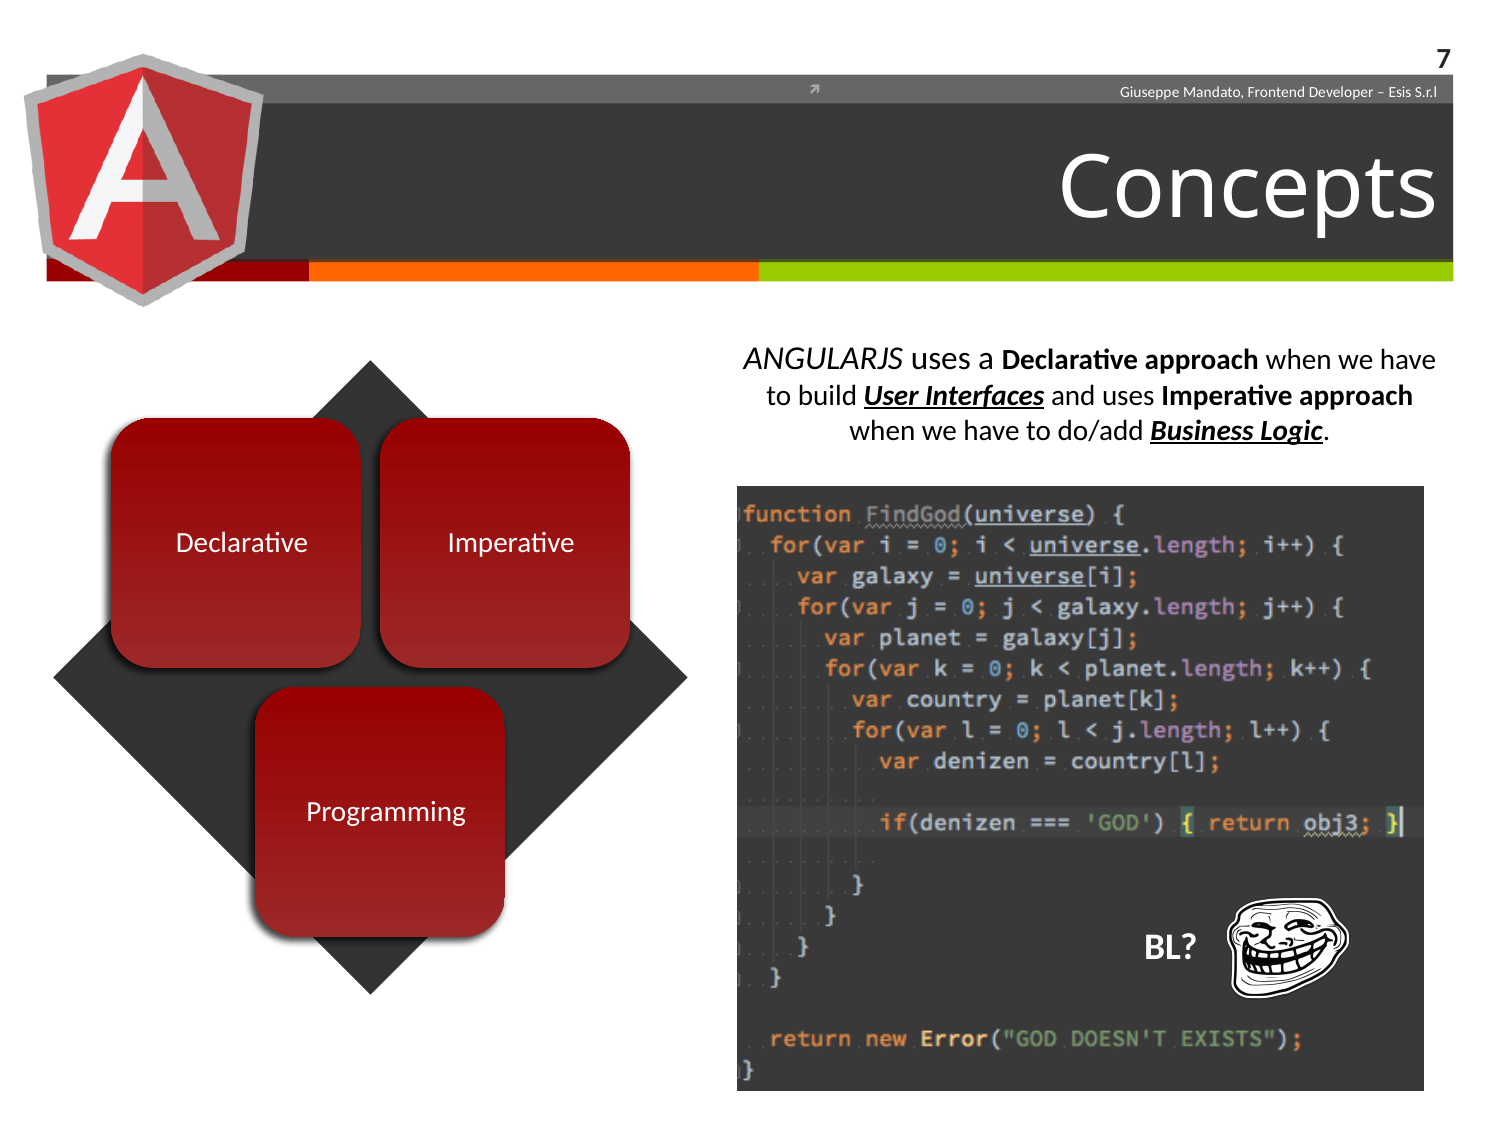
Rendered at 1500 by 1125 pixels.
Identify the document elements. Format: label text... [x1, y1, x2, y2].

title Concepts [403, 103, 1454, 263]
picture [737, 486, 1424, 1091]
slide_number 7 [1362, 27, 1466, 87]
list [49, 349, 692, 1006]
picture [0, 0, 400, 435]
text_box ANGULARJS uses a Declarative approach when we have to build User Interfaces and uses Imperative approach when we have to do/add Business Logic. [722, 328, 1457, 494]
text_box Giuseppe Mandato, Frontend Developer – Esis S.r.l [757, 74, 1453, 108]
